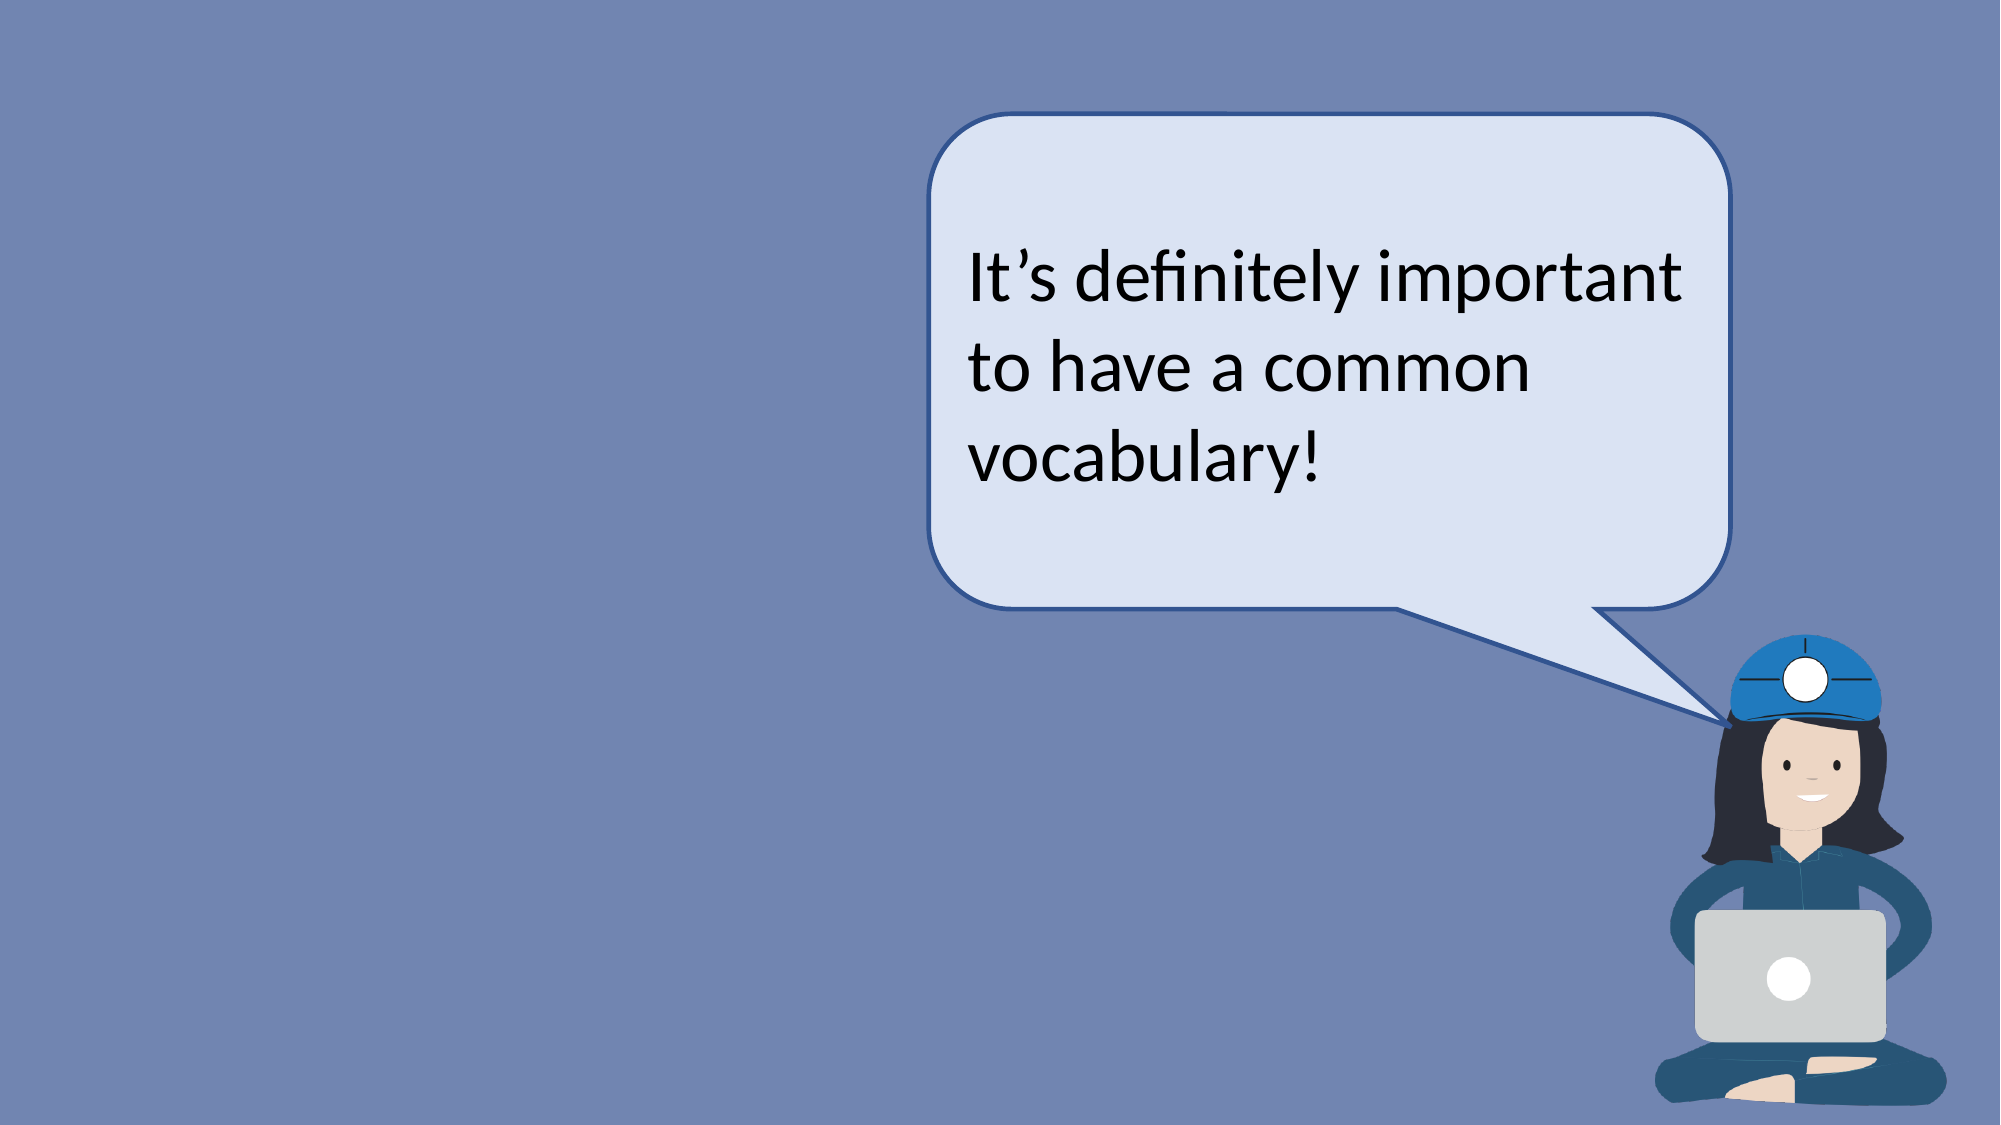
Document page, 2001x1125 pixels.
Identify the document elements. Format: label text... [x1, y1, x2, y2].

text_box It’s definitely important to have a common vocabulary! [927, 112, 1732, 701]
picture [1654, 634, 1947, 1106]
